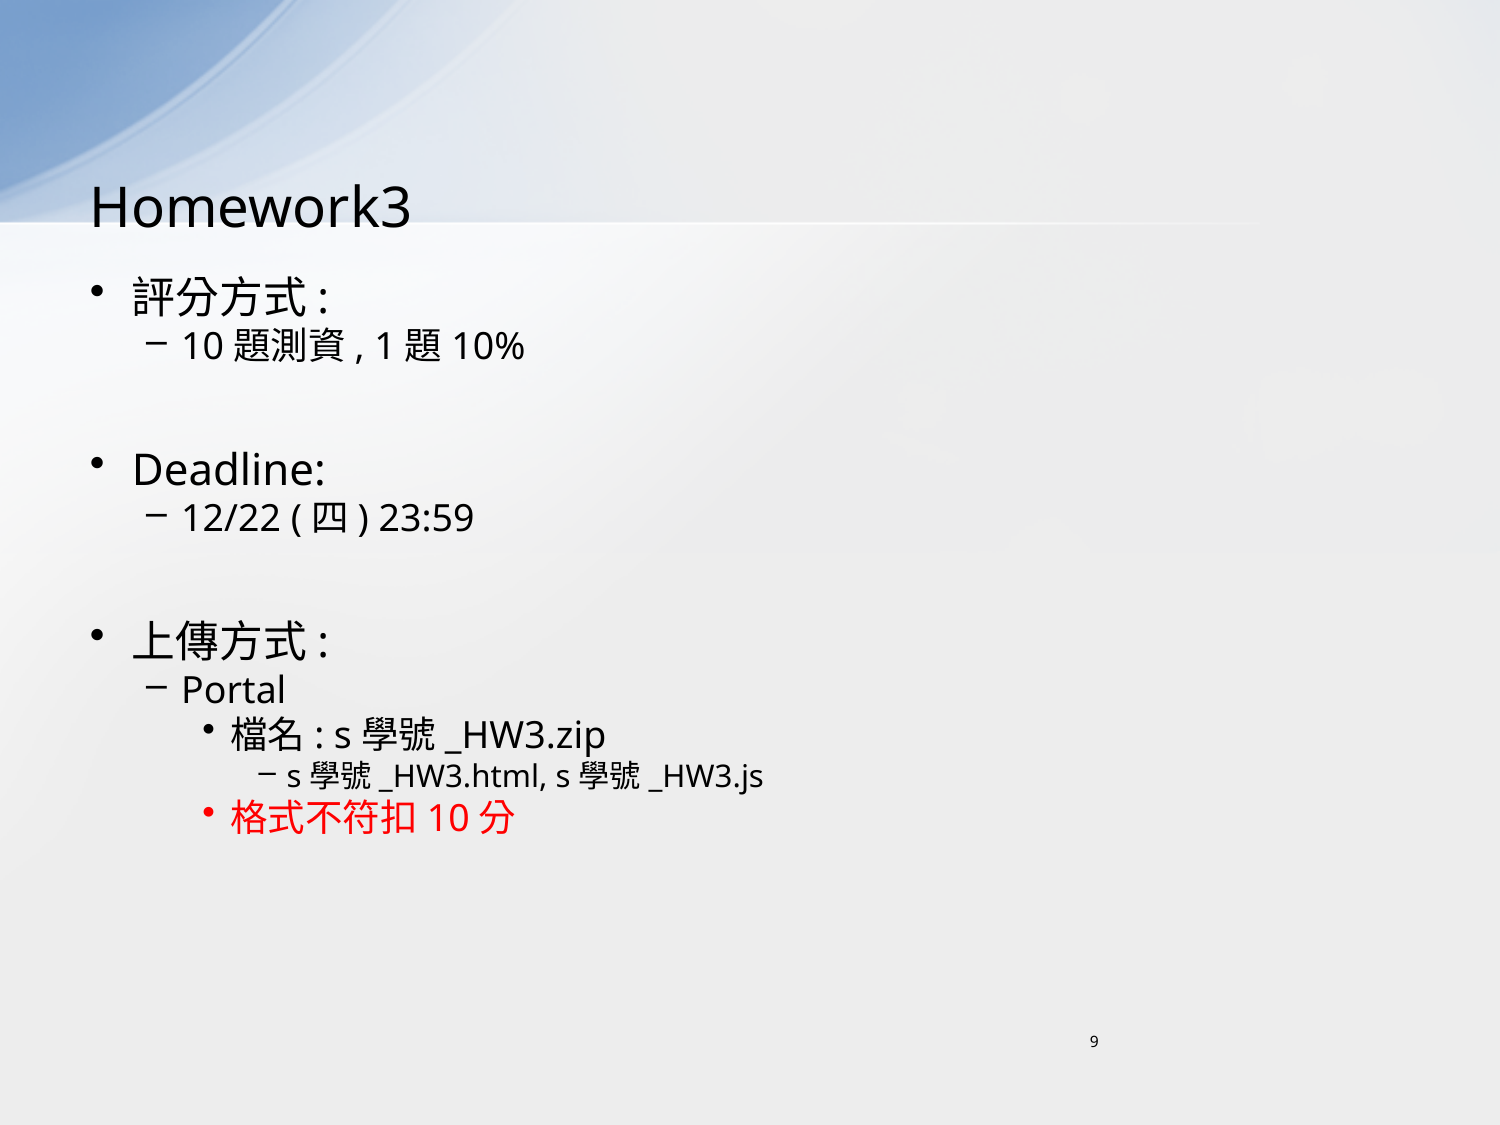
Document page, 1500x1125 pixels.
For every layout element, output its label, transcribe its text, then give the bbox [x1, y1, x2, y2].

title Homework3 [75, 58, 1425, 247]
list 評分方式: 10題測資, 1題10% Deadline: 12/22 (四) 23:59 上傳方式: Portal 檔名: s學號_HW3.zip s學號_HW3.html, s學號_HW3.js 格式不符扣10分 [75, 262, 1425, 1005]
slide_number 9 [1074, 1024, 1425, 1103]
picture [0, 0, 1500, 1125]
